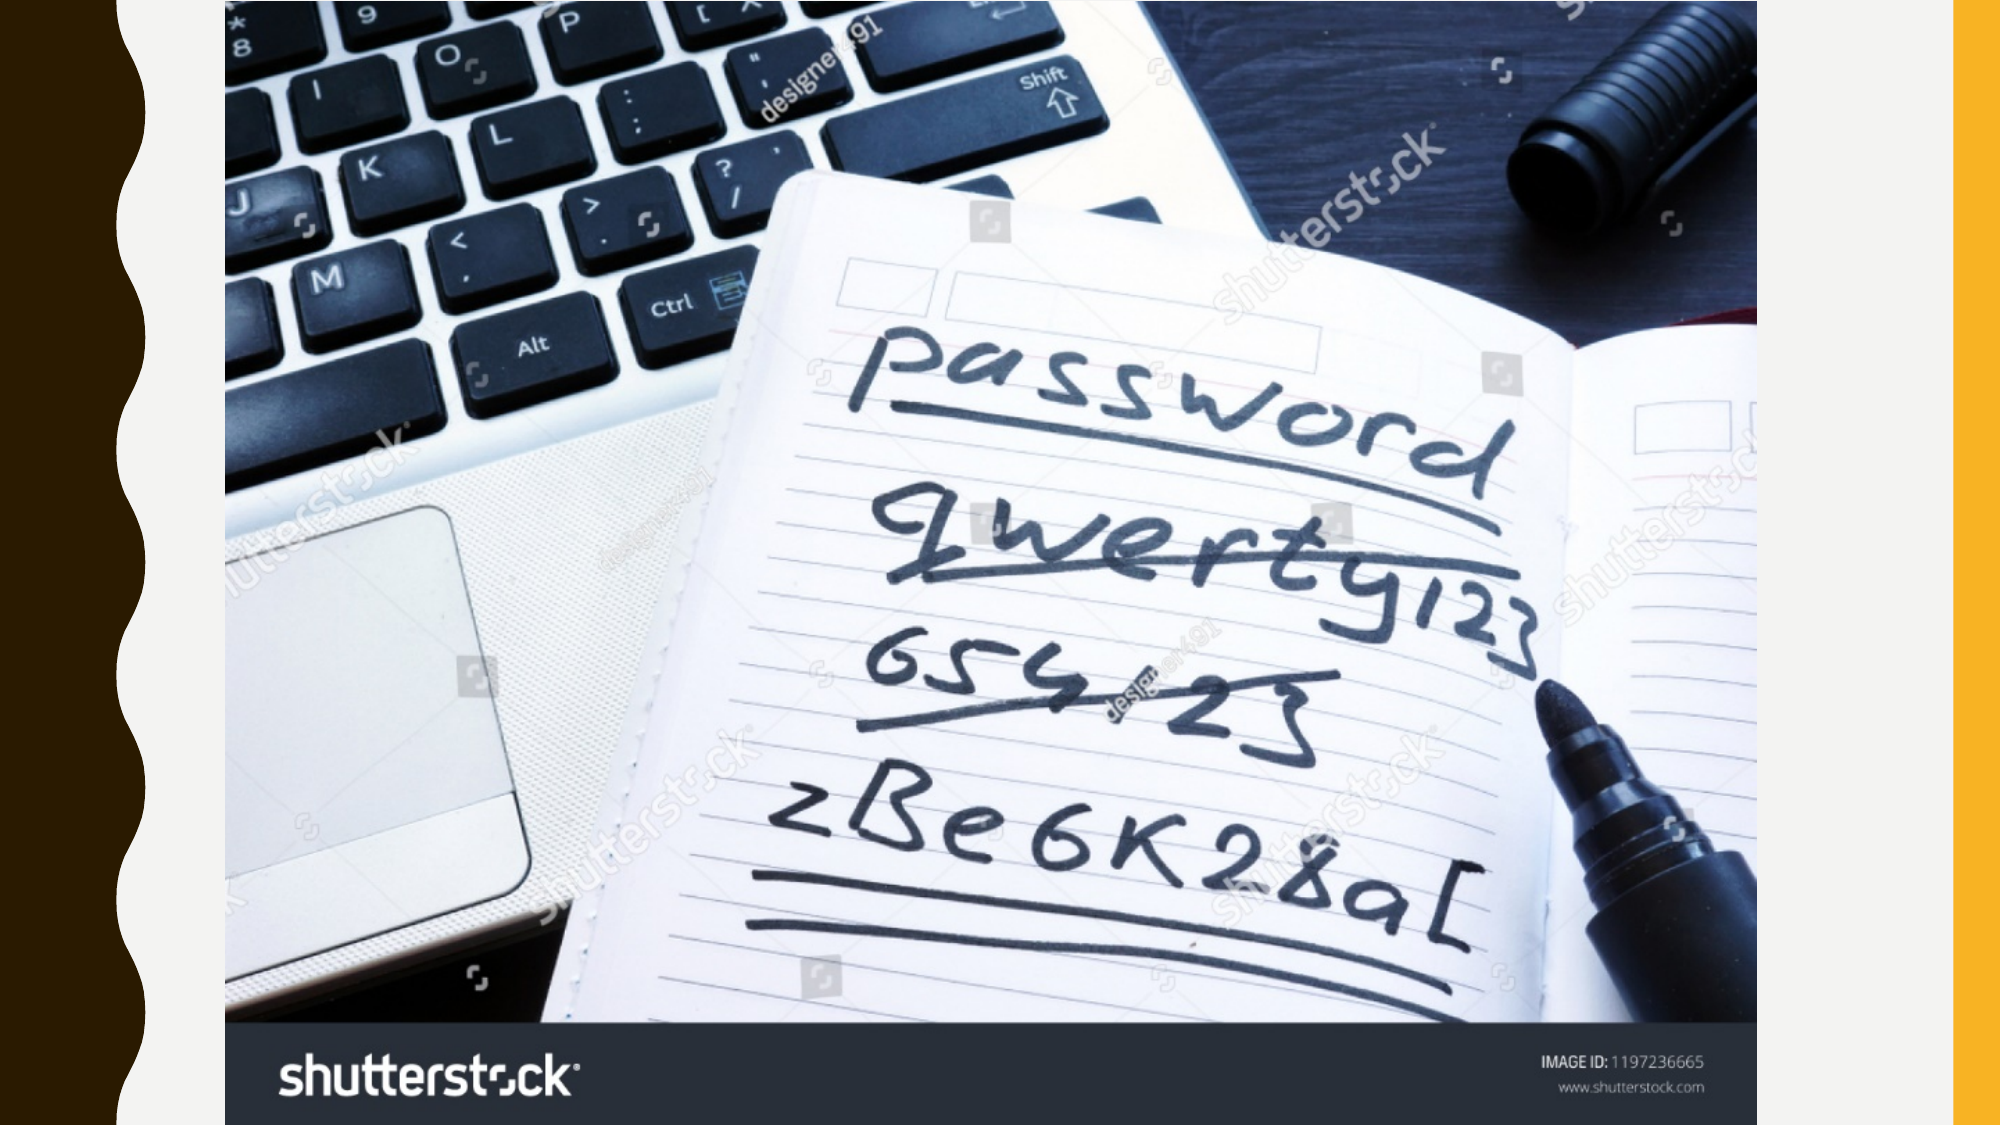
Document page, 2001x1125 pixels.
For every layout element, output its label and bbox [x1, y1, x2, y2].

picture [224, 0, 1757, 1125]
